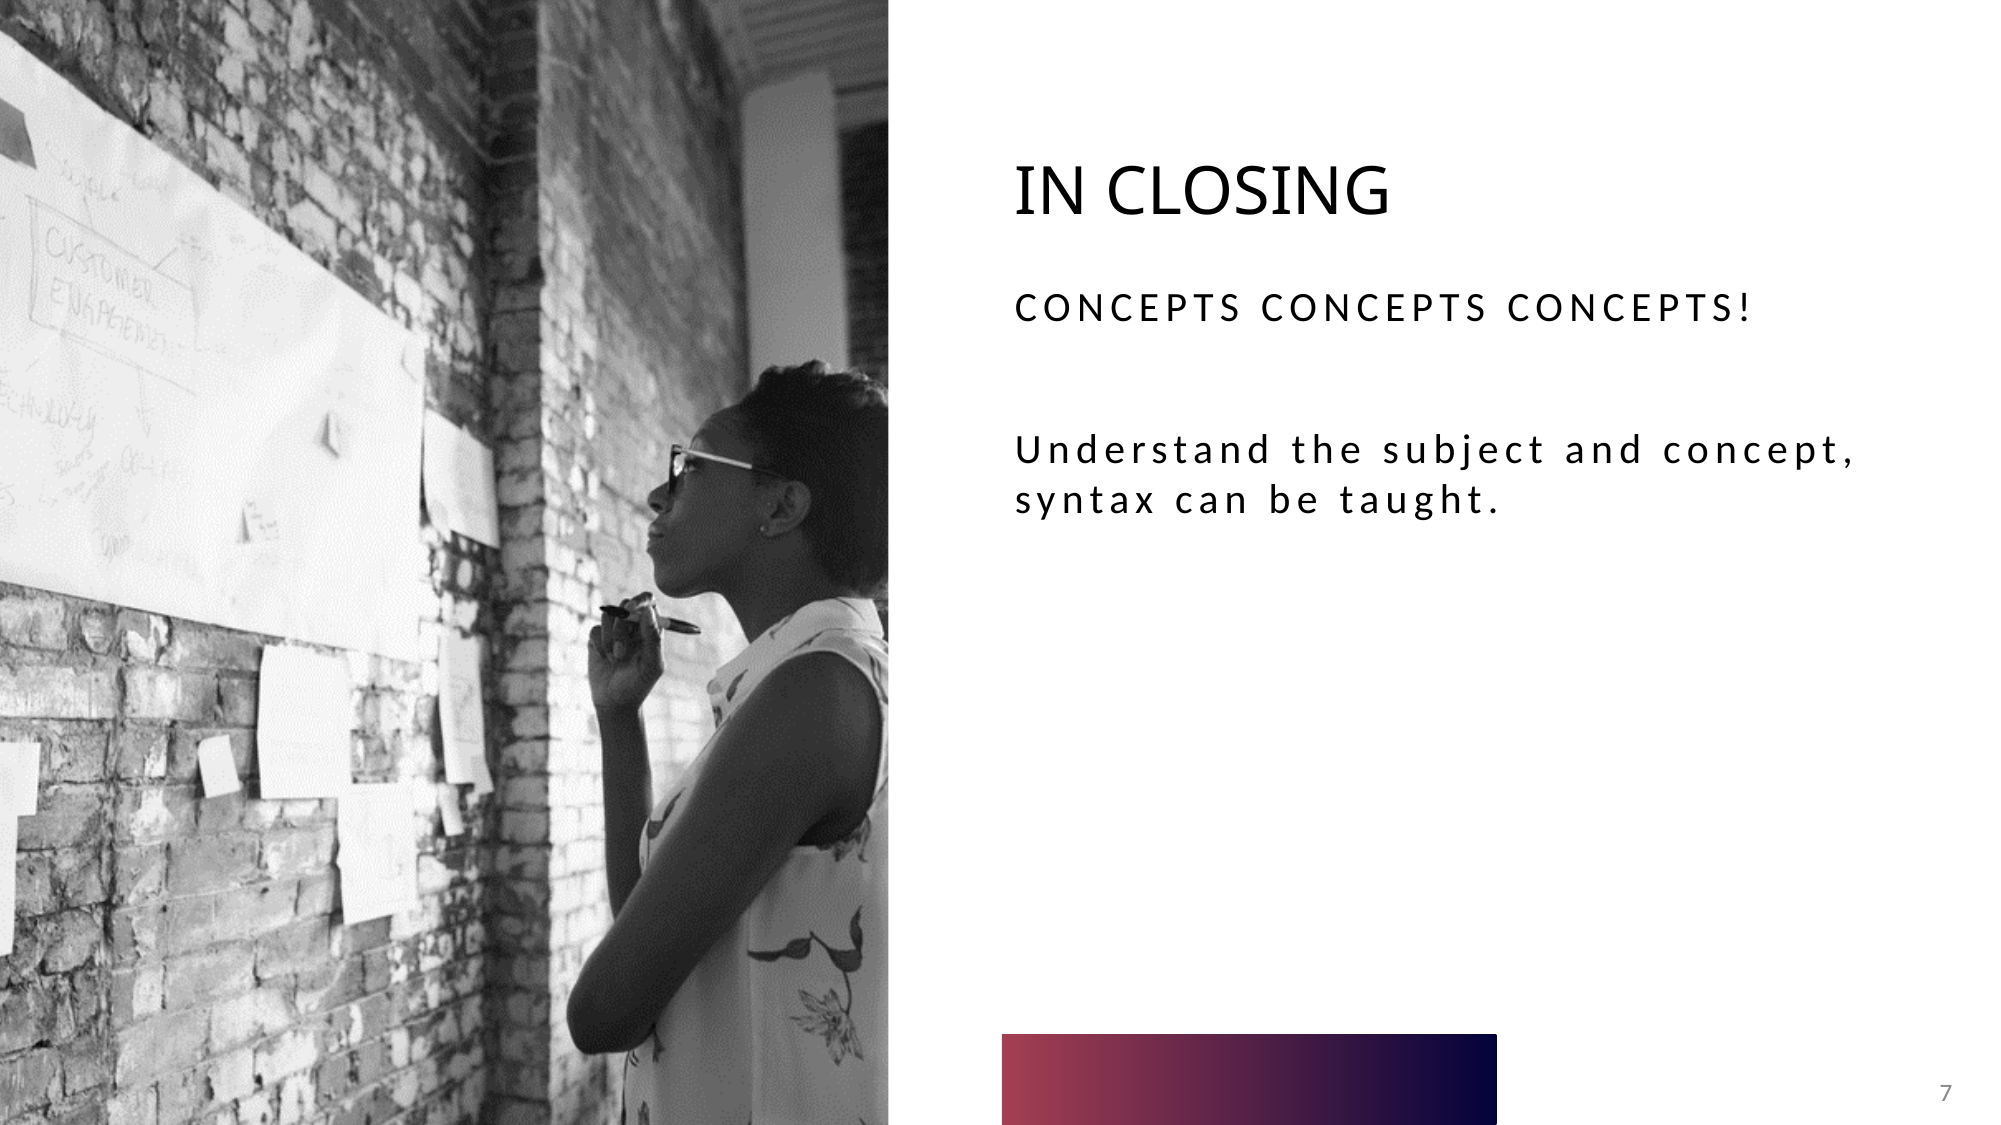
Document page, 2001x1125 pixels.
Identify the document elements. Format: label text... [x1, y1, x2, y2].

picture [0, 0, 889, 1125]
list CONCEPTS CONCEPTS CONCEPTS! Understand the subject and concept, syntax can be taught. [999, 272, 1930, 963]
slide_number 7 [1894, 1061, 1968, 1121]
title In Closing [999, 100, 1968, 246]
